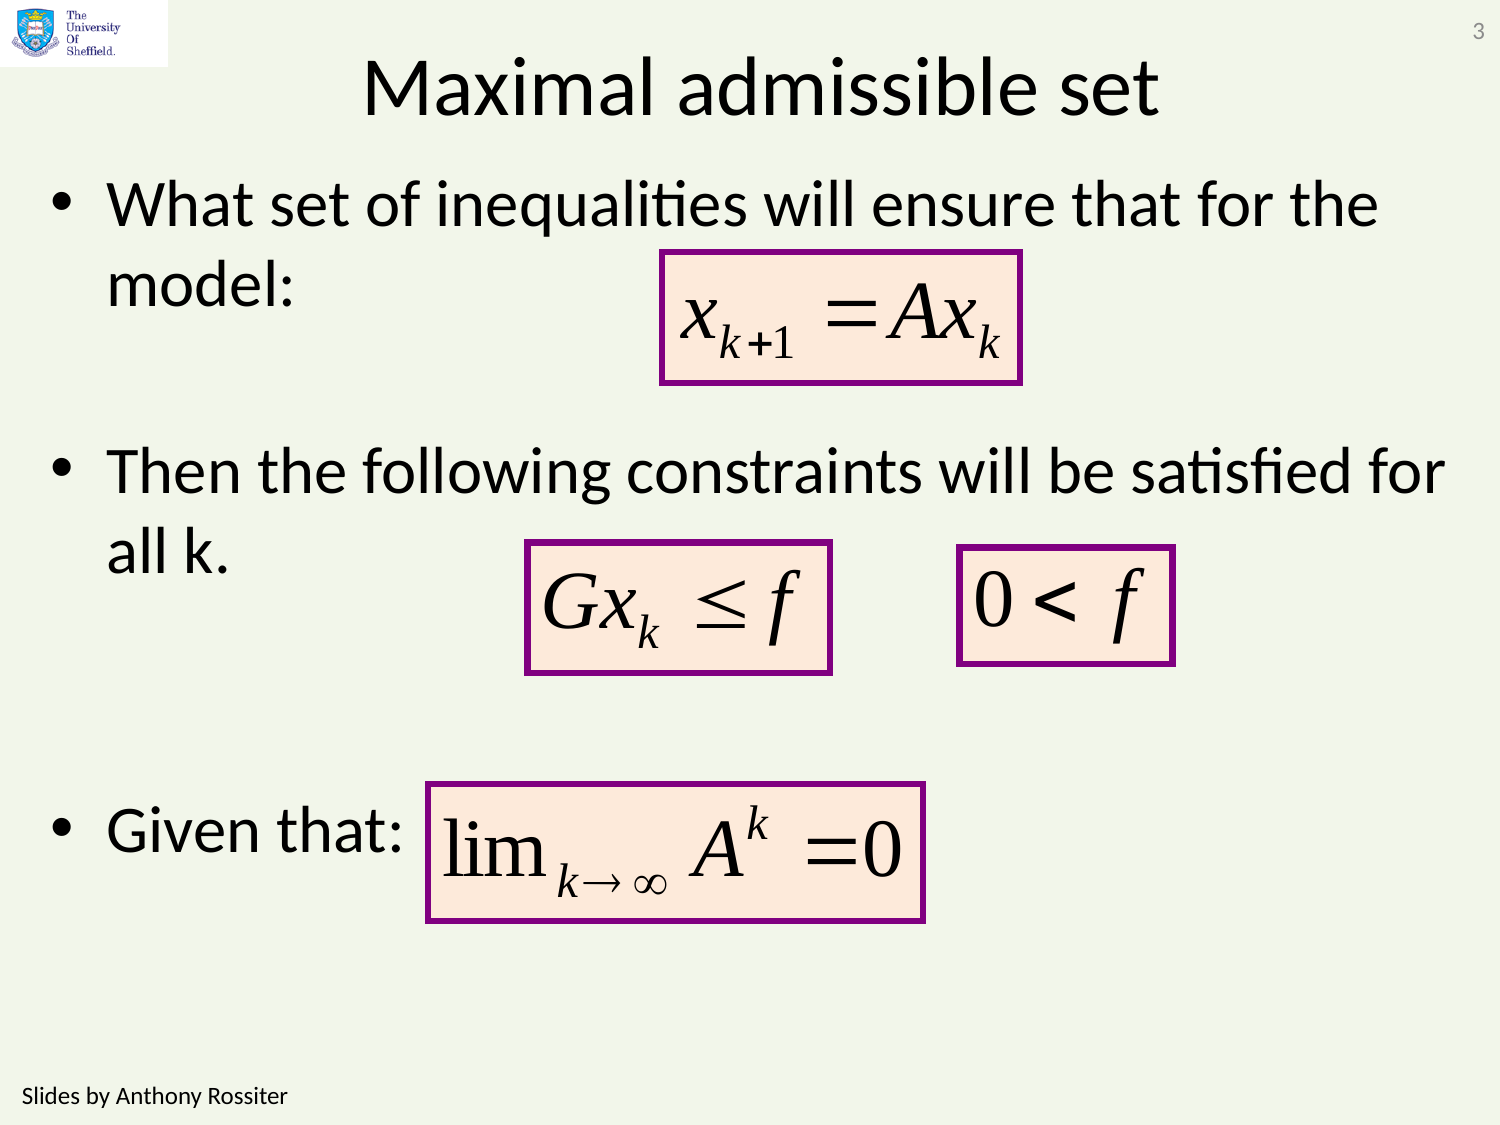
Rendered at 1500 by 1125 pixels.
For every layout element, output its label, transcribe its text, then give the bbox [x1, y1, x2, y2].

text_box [962, 550, 1170, 662]
picture [0, 0, 168, 67]
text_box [430, 786, 921, 919]
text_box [530, 545, 827, 670]
footer Slides by Anthony Rossiter [0, 1065, 317, 1125]
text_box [665, 255, 1018, 380]
title Maximal admissible set [105, 23, 1418, 141]
list What set of inequalities will ensure that for the model: Then the following constraints will be satisfied for all k. Given that: [35, 152, 1465, 1079]
slide_number 3 [1335, 0, 1500, 60]
